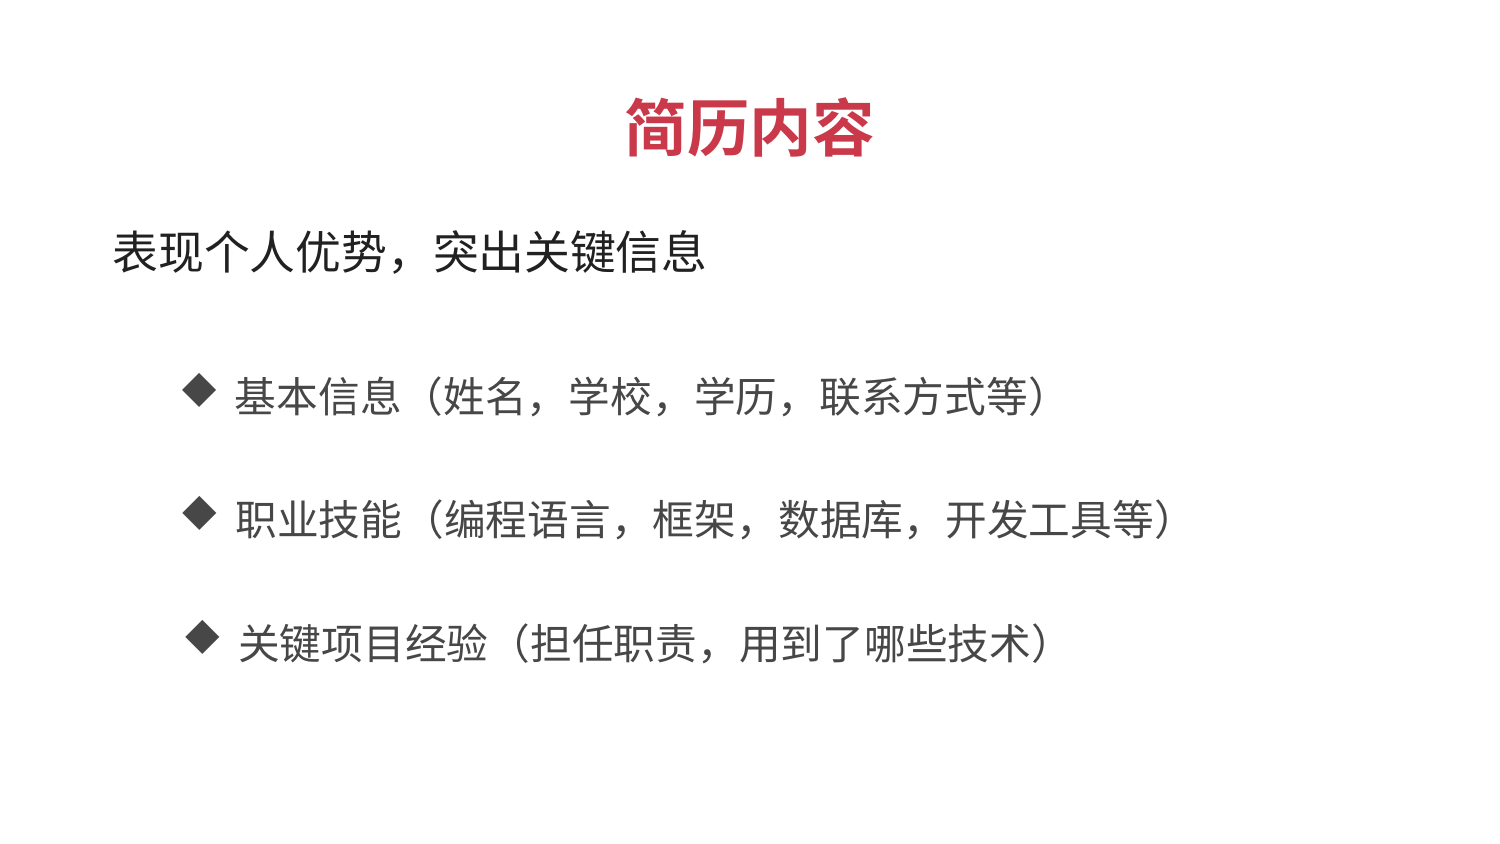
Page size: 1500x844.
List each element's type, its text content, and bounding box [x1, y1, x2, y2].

list 表现个人优势，突出关键信息 [76, 208, 1427, 293]
text_box 关键项目经验（担任职责，用到了哪些技术） [91, 610, 1497, 675]
text_box 基本信息（姓名，学校，学历，联系方式等） [88, 363, 1494, 428]
text_box 简历内容 [609, 81, 891, 172]
text_box 职业技能（编程语言，框架，数据库，开发工具等） [89, 486, 1495, 552]
